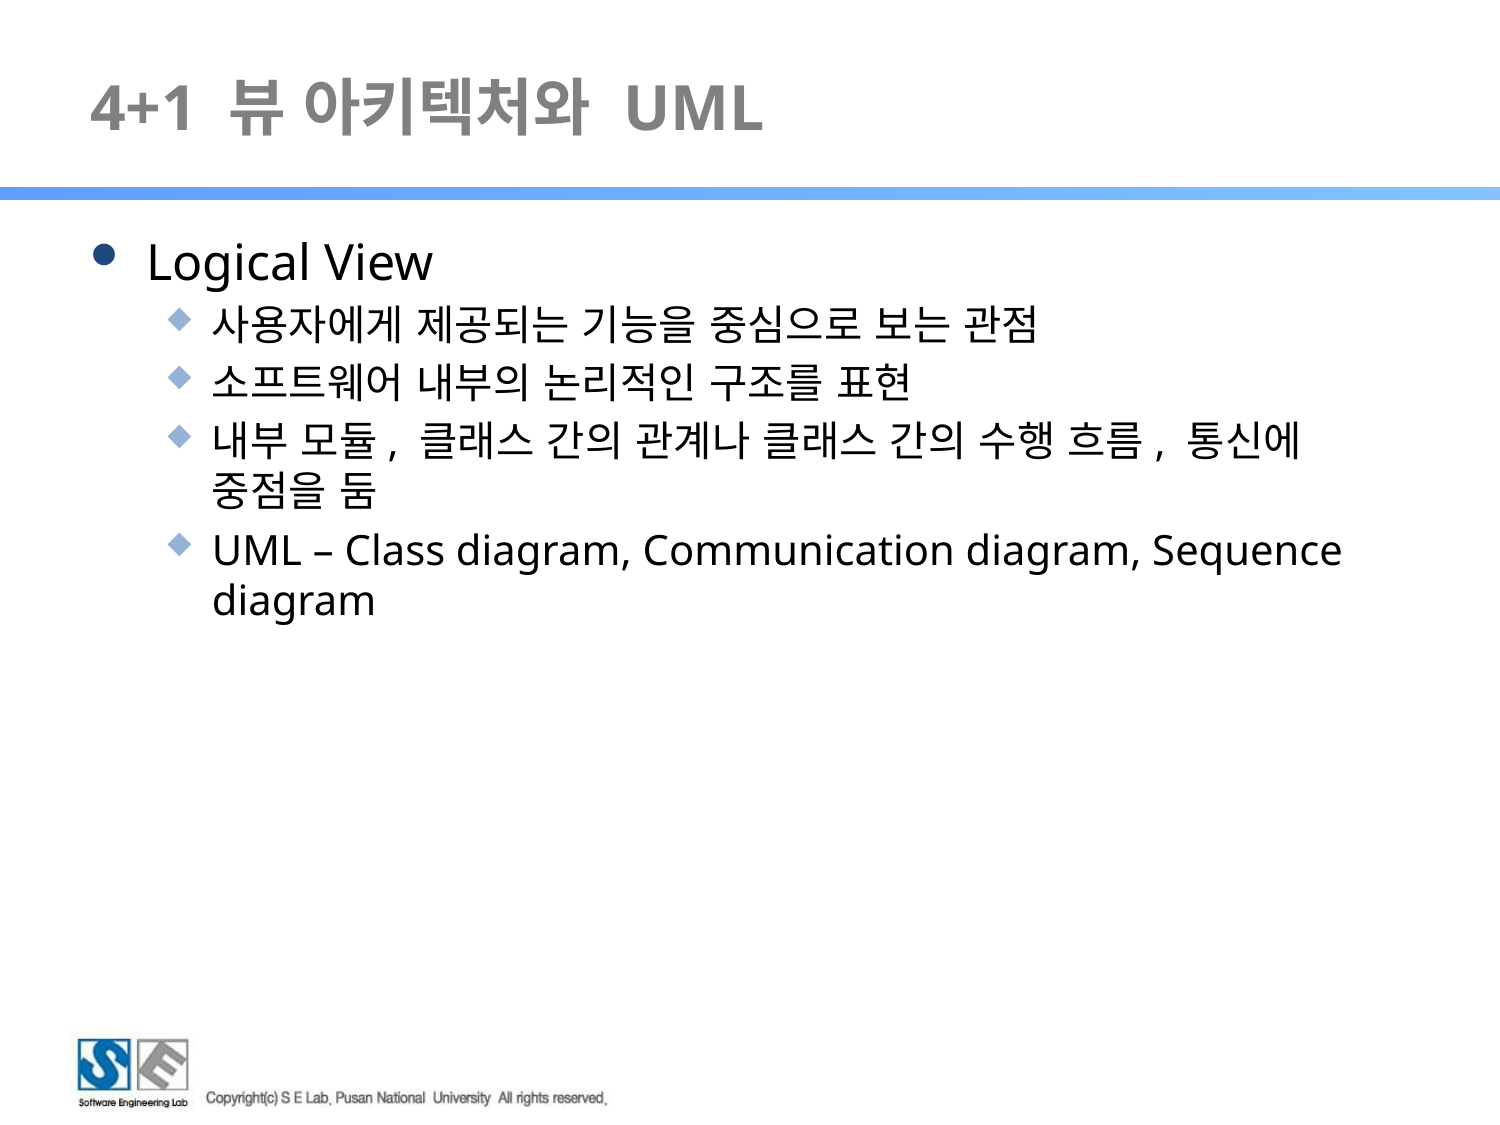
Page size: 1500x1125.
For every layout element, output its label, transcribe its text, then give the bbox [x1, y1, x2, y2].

picture [70, 1031, 194, 1114]
picture [199, 1089, 614, 1107]
title 4+1 뷰 아키텍처와 UML [75, 35, 1425, 176]
list Logical View 사용자에게 제공되는 기능을 중심으로 보는 관점 소프트웨어 내부의 논리적인 구조를 표현 내부 모듈, 클래스 간의 관계나 클래스 간의 수행 흐름, 통신에 중점을 둠 UML – Class diagram, Communication diagram, Sequence diagram [75, 222, 1425, 1020]
